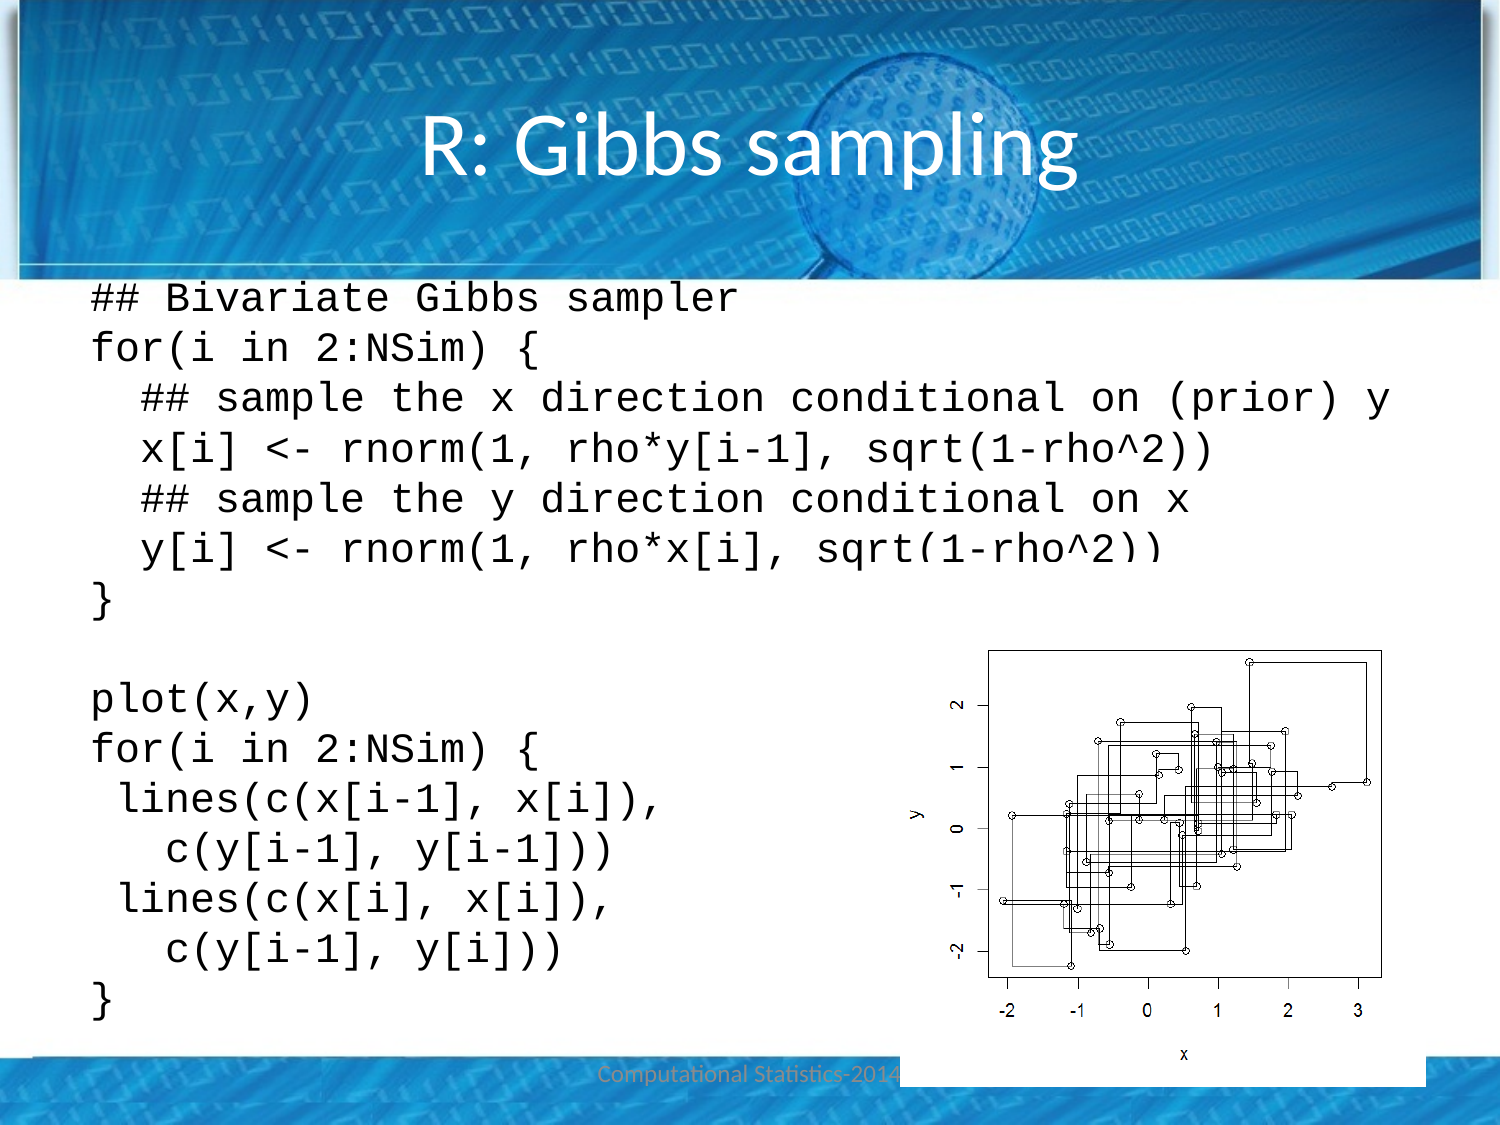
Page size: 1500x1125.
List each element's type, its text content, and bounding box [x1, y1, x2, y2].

list ## Bivariate Gibbs sampler for(i in 2:NSim) { ## sample the x direction conditional on (prior) y x[i] <- rnorm(1, rho*y[i-1], sqrt(1-rho^2)) ## sample the y direction conditional on x y[i] <- rnorm(1, rho*x[i], sqrt(1-rho^2)) } plot(x,y) for(i in 2:NSim) { lines(c(x[i-1], x[i]), c(y[i-1], y[i-1])) lines(c(x[i], x[i]), c(y[i-1], y[i])) } [75, 262, 1425, 1071]
title R: Gibbs sampling [75, 45, 1425, 233]
picture [0, 0, 1500, 1125]
footer Computational Statistics-2014 [512, 1042, 988, 1103]
